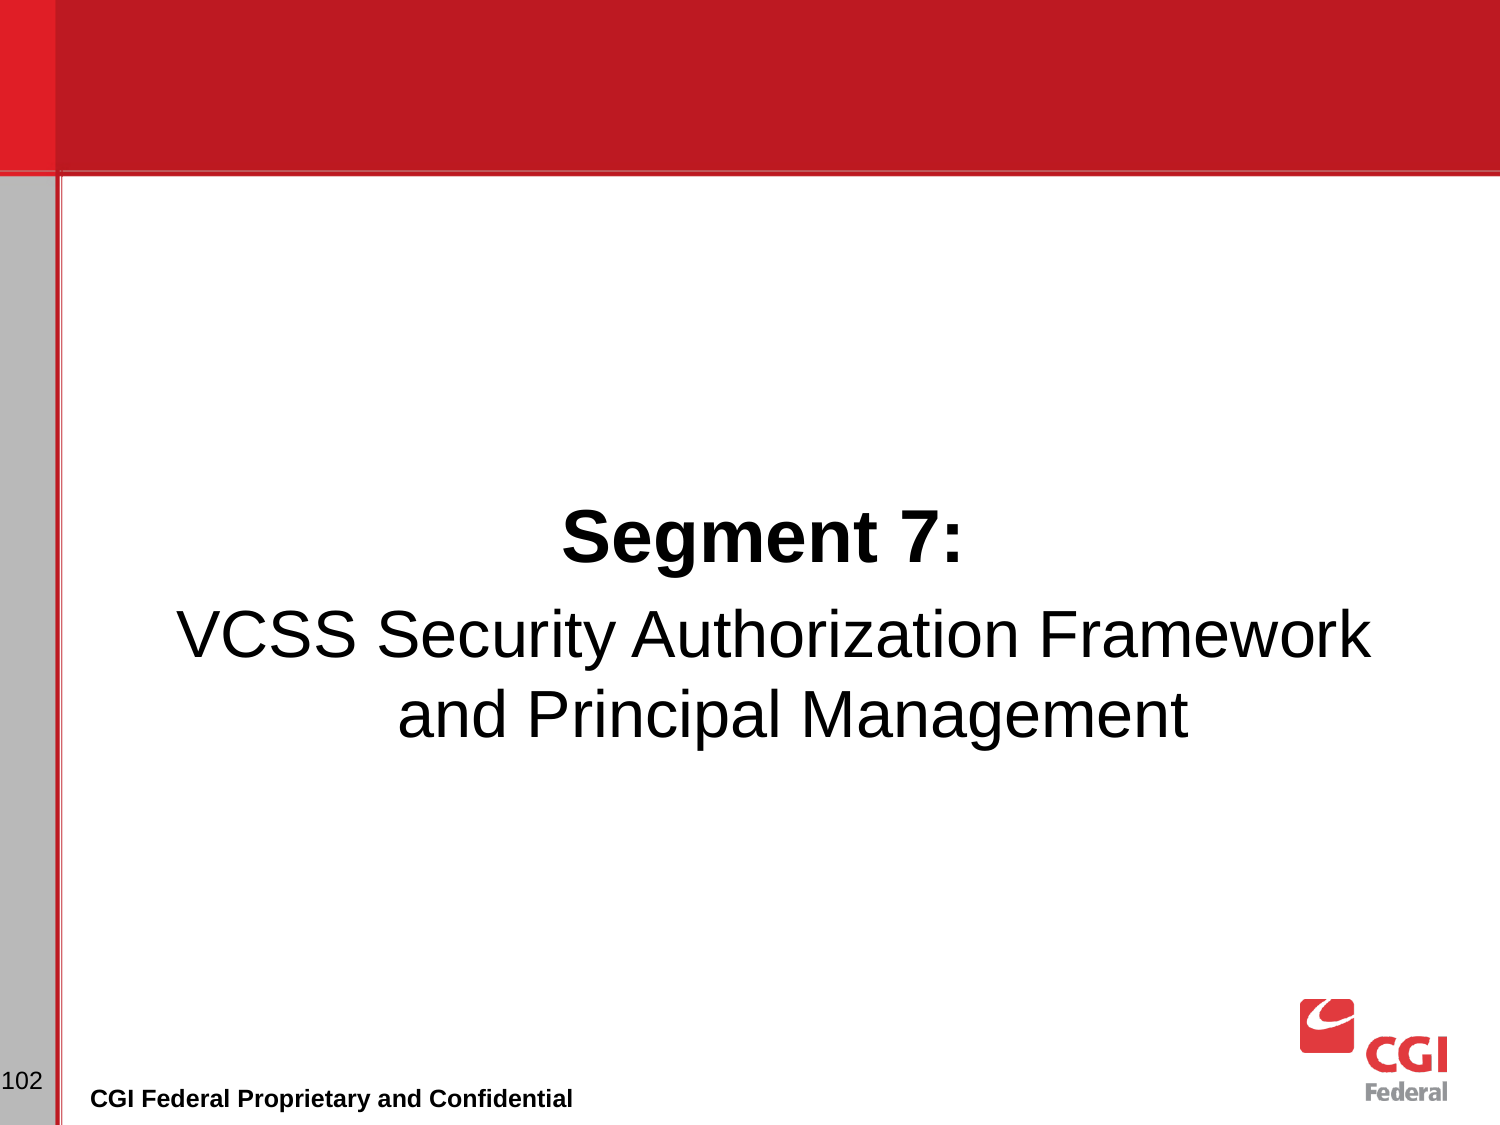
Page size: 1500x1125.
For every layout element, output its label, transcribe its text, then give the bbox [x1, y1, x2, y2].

slide_number ‹#› [0, 1024, 59, 1103]
footer CGI Federal Proprietary and Confidential [75, 1074, 1225, 1125]
list Segment 7: VCSS Security Authorization Framework and Principal Management [99, 480, 1450, 745]
picture [1300, 999, 1447, 1101]
picture [0, 0, 1500, 1125]
